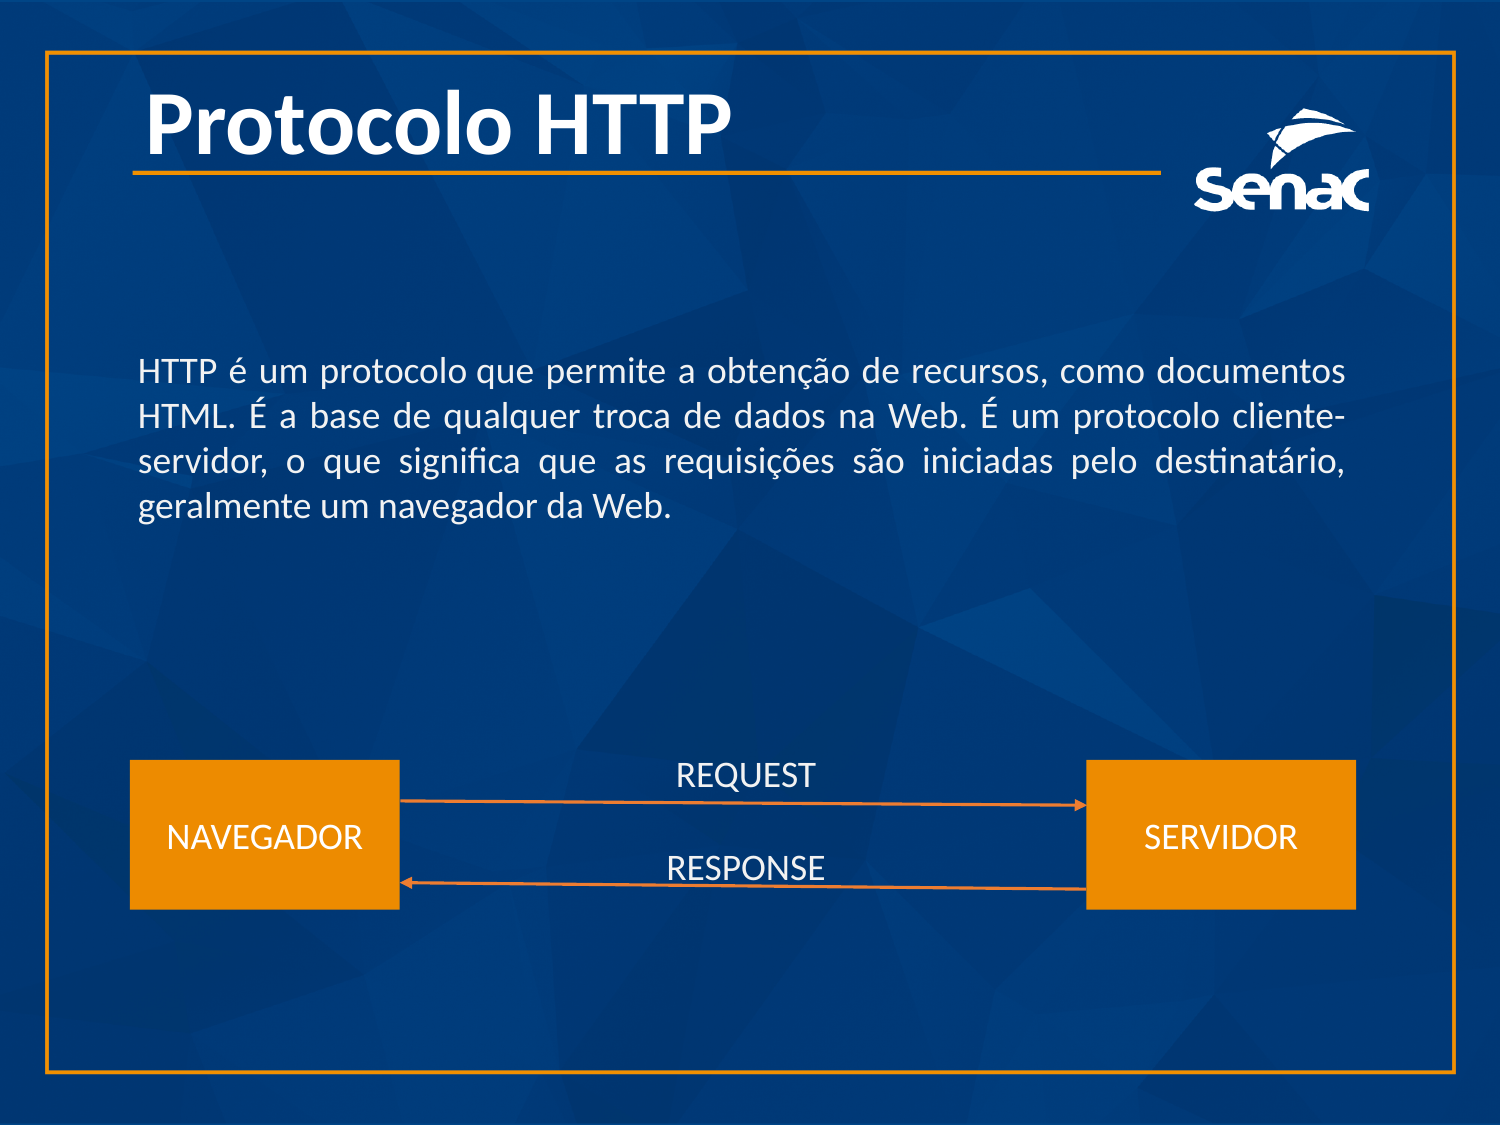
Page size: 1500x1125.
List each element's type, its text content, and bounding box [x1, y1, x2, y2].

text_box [400, 800, 1088, 806]
text_box REQUEST [521, 742, 971, 800]
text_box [399, 882, 1086, 890]
text_box NAVEGADOR [129, 759, 401, 911]
text_box RESPONSE [521, 835, 971, 882]
picture [0, 0, 1500, 1125]
text_box HTTP é um protocolo que permite a obtenção de recursos, como documentos HTML. É a base de qualquer troca de dados na Web. É um protocolo cliente-servidor, o que significa que as requisições são iniciadas pelo destinatário, geralmente um navegador da Web. [122, 338, 1362, 534]
text_box Protocolo HTTP [130, 68, 1130, 182]
text_box RESPONSE [521, 890, 971, 896]
text_box SERVIDOR [1085, 759, 1357, 911]
